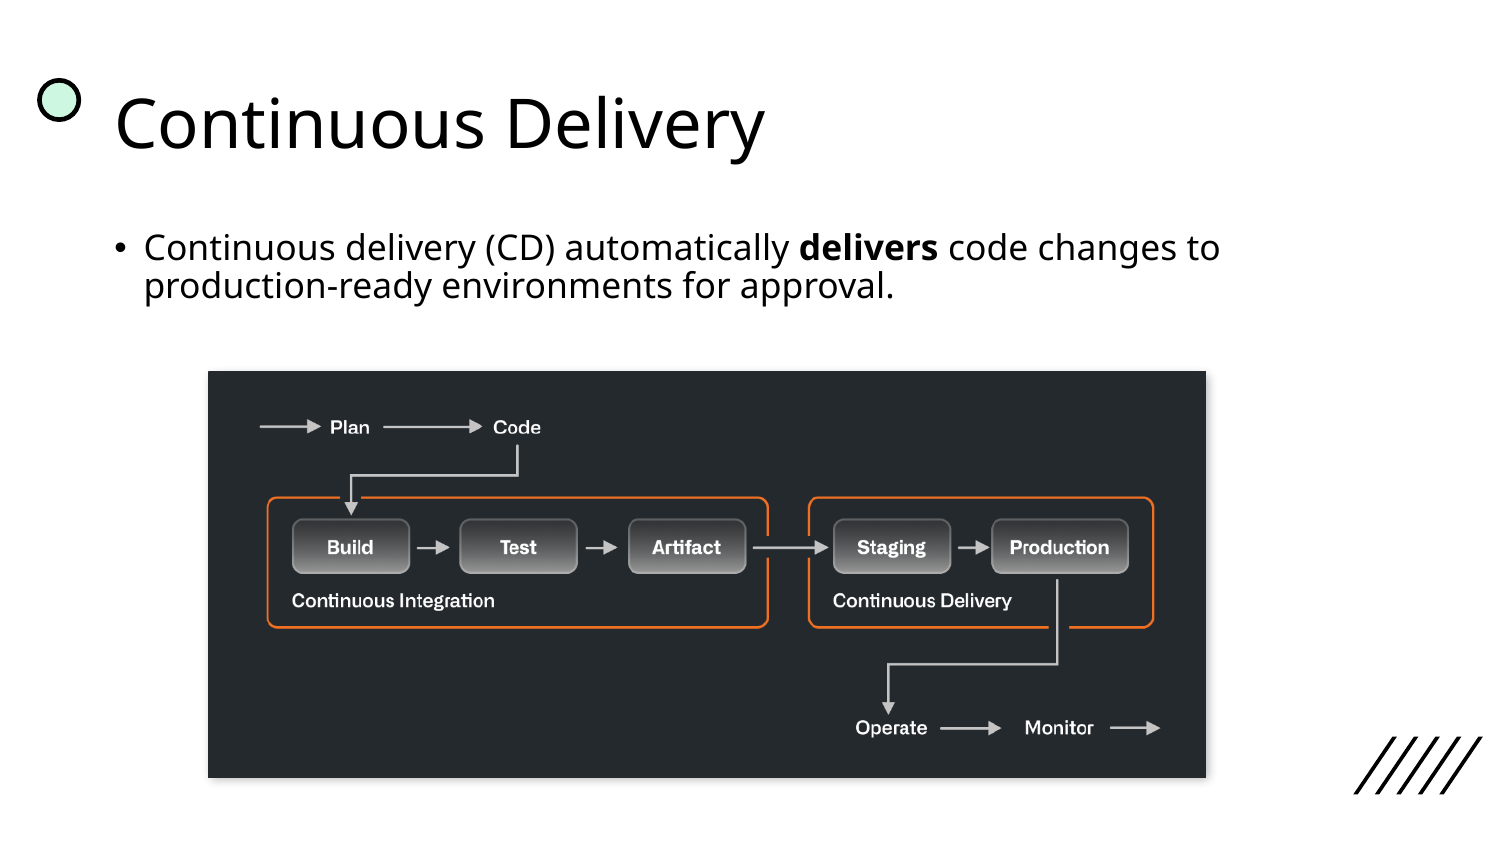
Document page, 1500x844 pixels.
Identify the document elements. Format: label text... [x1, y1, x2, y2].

list Continuous delivery (CD) automatically delivers code changes to production-ready environments for approval. [103, 224, 1332, 321]
title Continuous Delivery [103, 44, 1397, 208]
picture [208, 371, 1207, 778]
